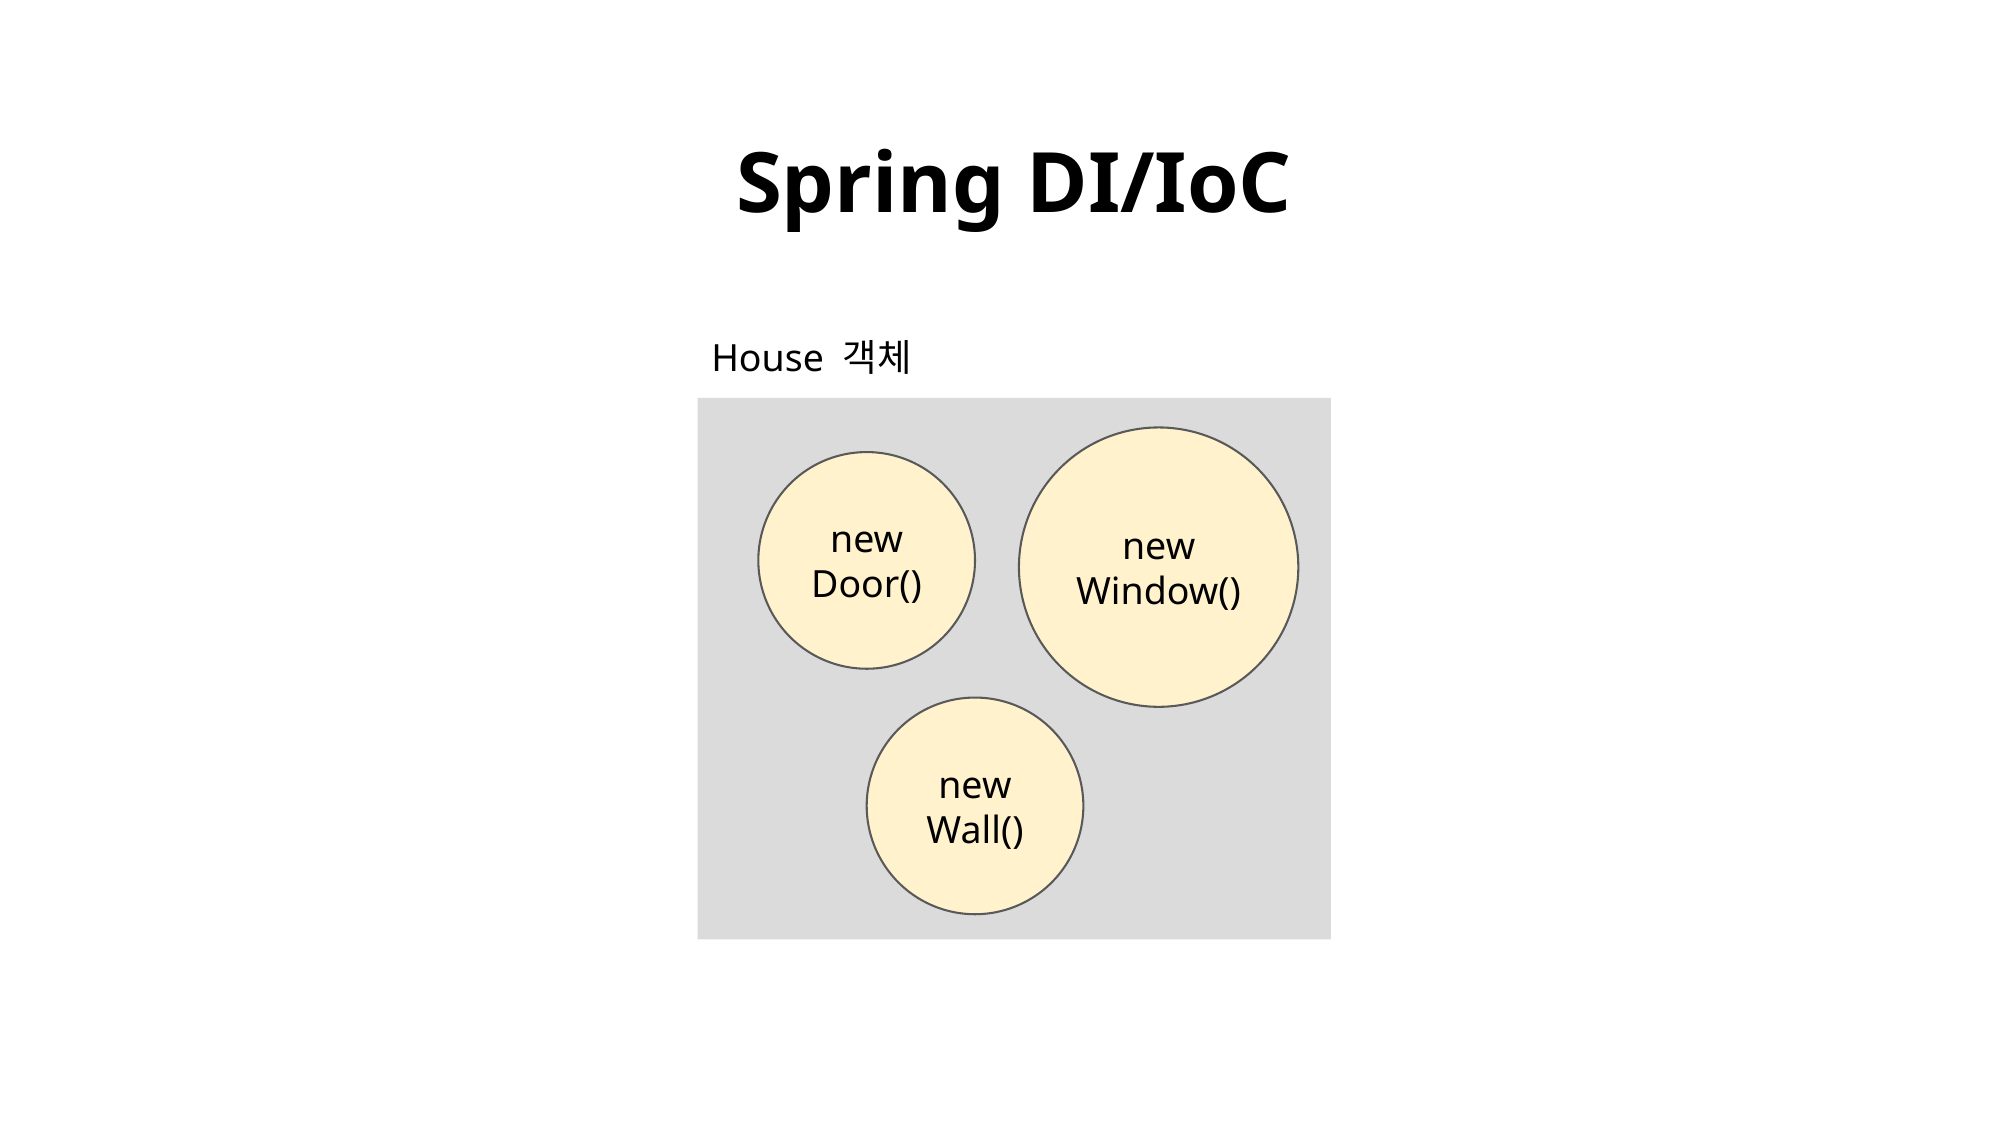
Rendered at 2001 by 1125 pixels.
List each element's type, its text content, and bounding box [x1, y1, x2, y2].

text_box new Window() [1017, 426, 1300, 708]
text_box House 객체 [696, 326, 927, 387]
text_box [697, 397, 1332, 940]
text_box new Door() [757, 451, 977, 670]
text_box new Wall() [865, 696, 1085, 916]
title Spring DI/IoC [222, 110, 1806, 261]
